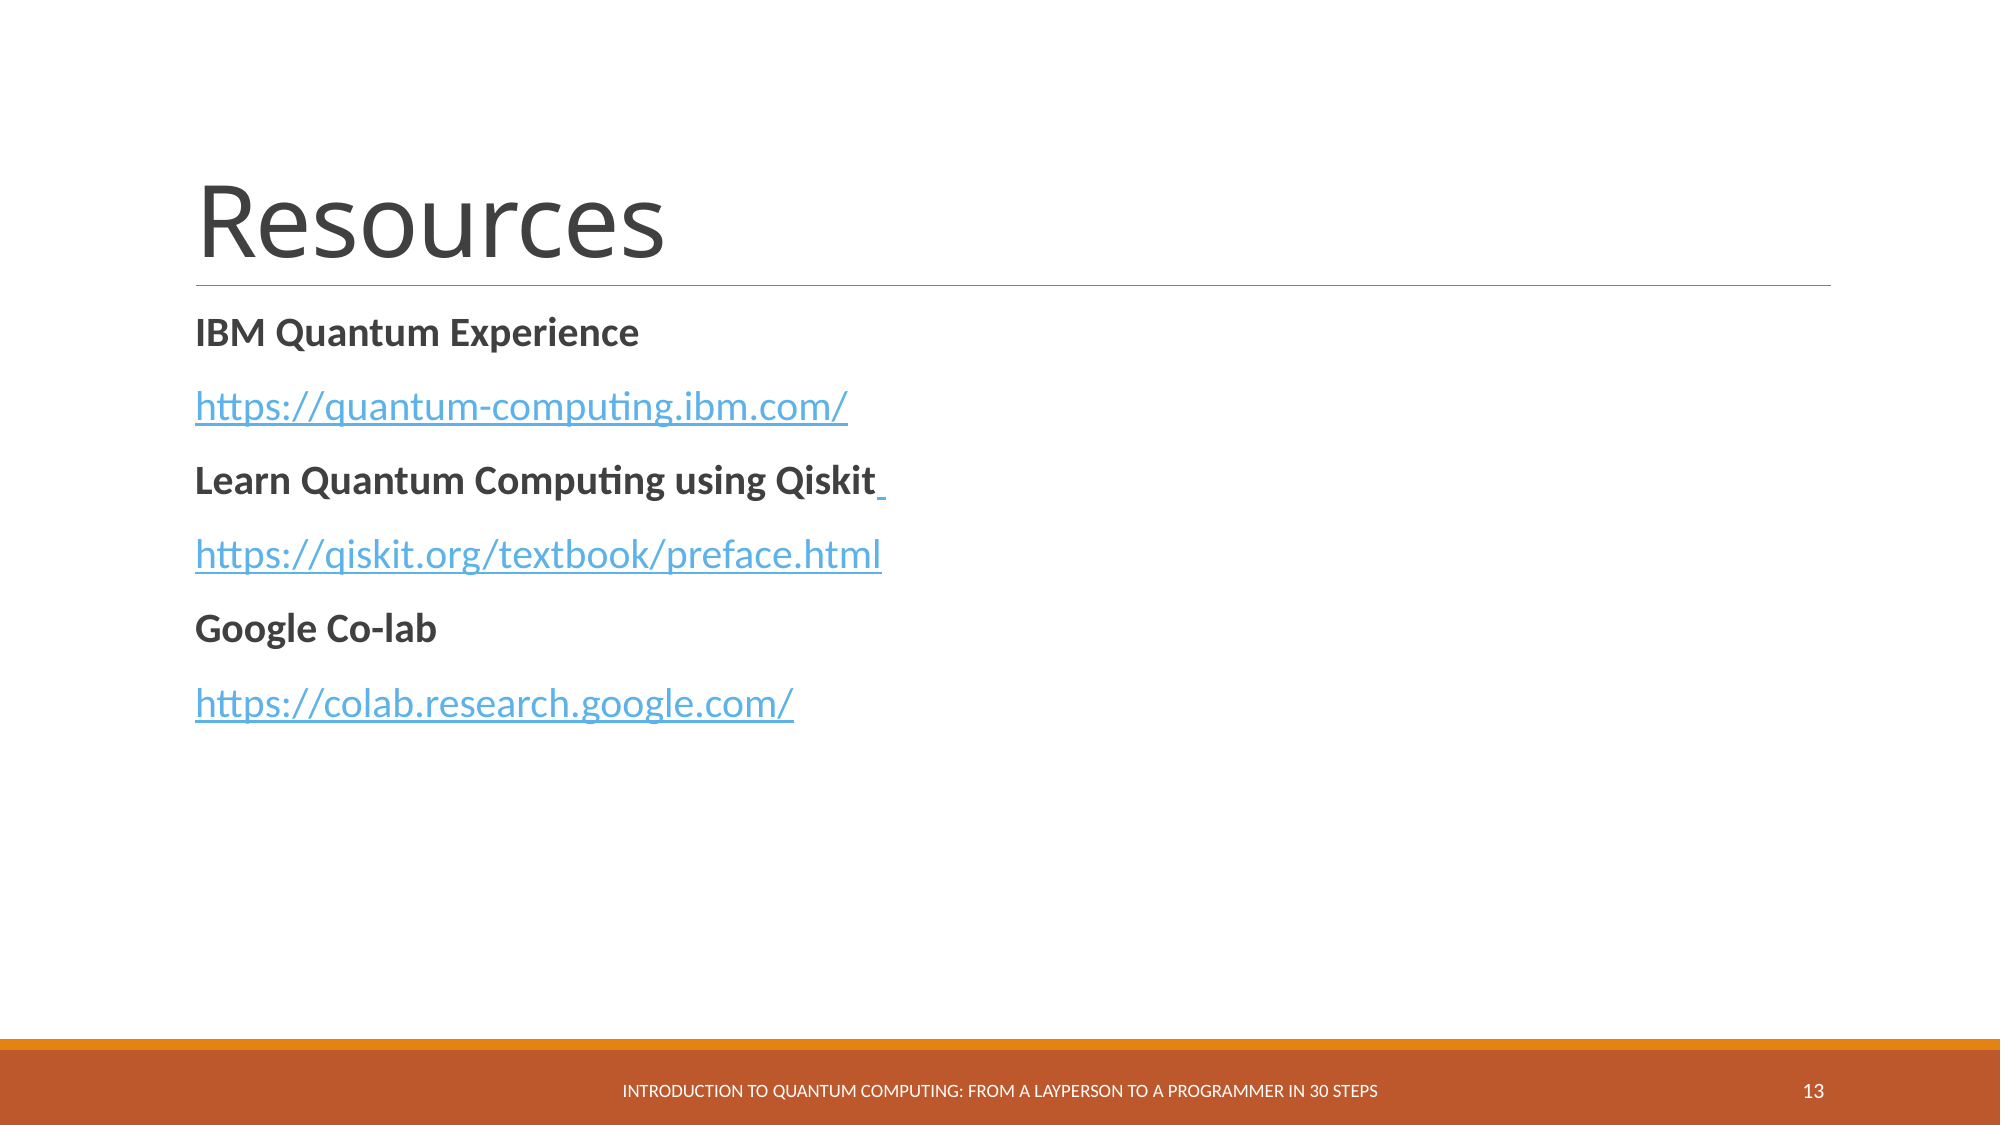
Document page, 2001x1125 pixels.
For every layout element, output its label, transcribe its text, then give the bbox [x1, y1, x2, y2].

footer introduction to Quantum Computing: From a Layperson to a Programmer in 30 Steps [604, 1059, 1396, 1120]
list IBM Quantum Experience https://quantum-computing.ibm.com/ Learn Quantum Computing using Qiskit https://qiskit.org/textbook/preface.html Google Co-lab https://colab.research.google.com/ [180, 302, 1830, 963]
title Resources [180, 47, 1830, 285]
slide_number 13 [1624, 1059, 1840, 1120]
